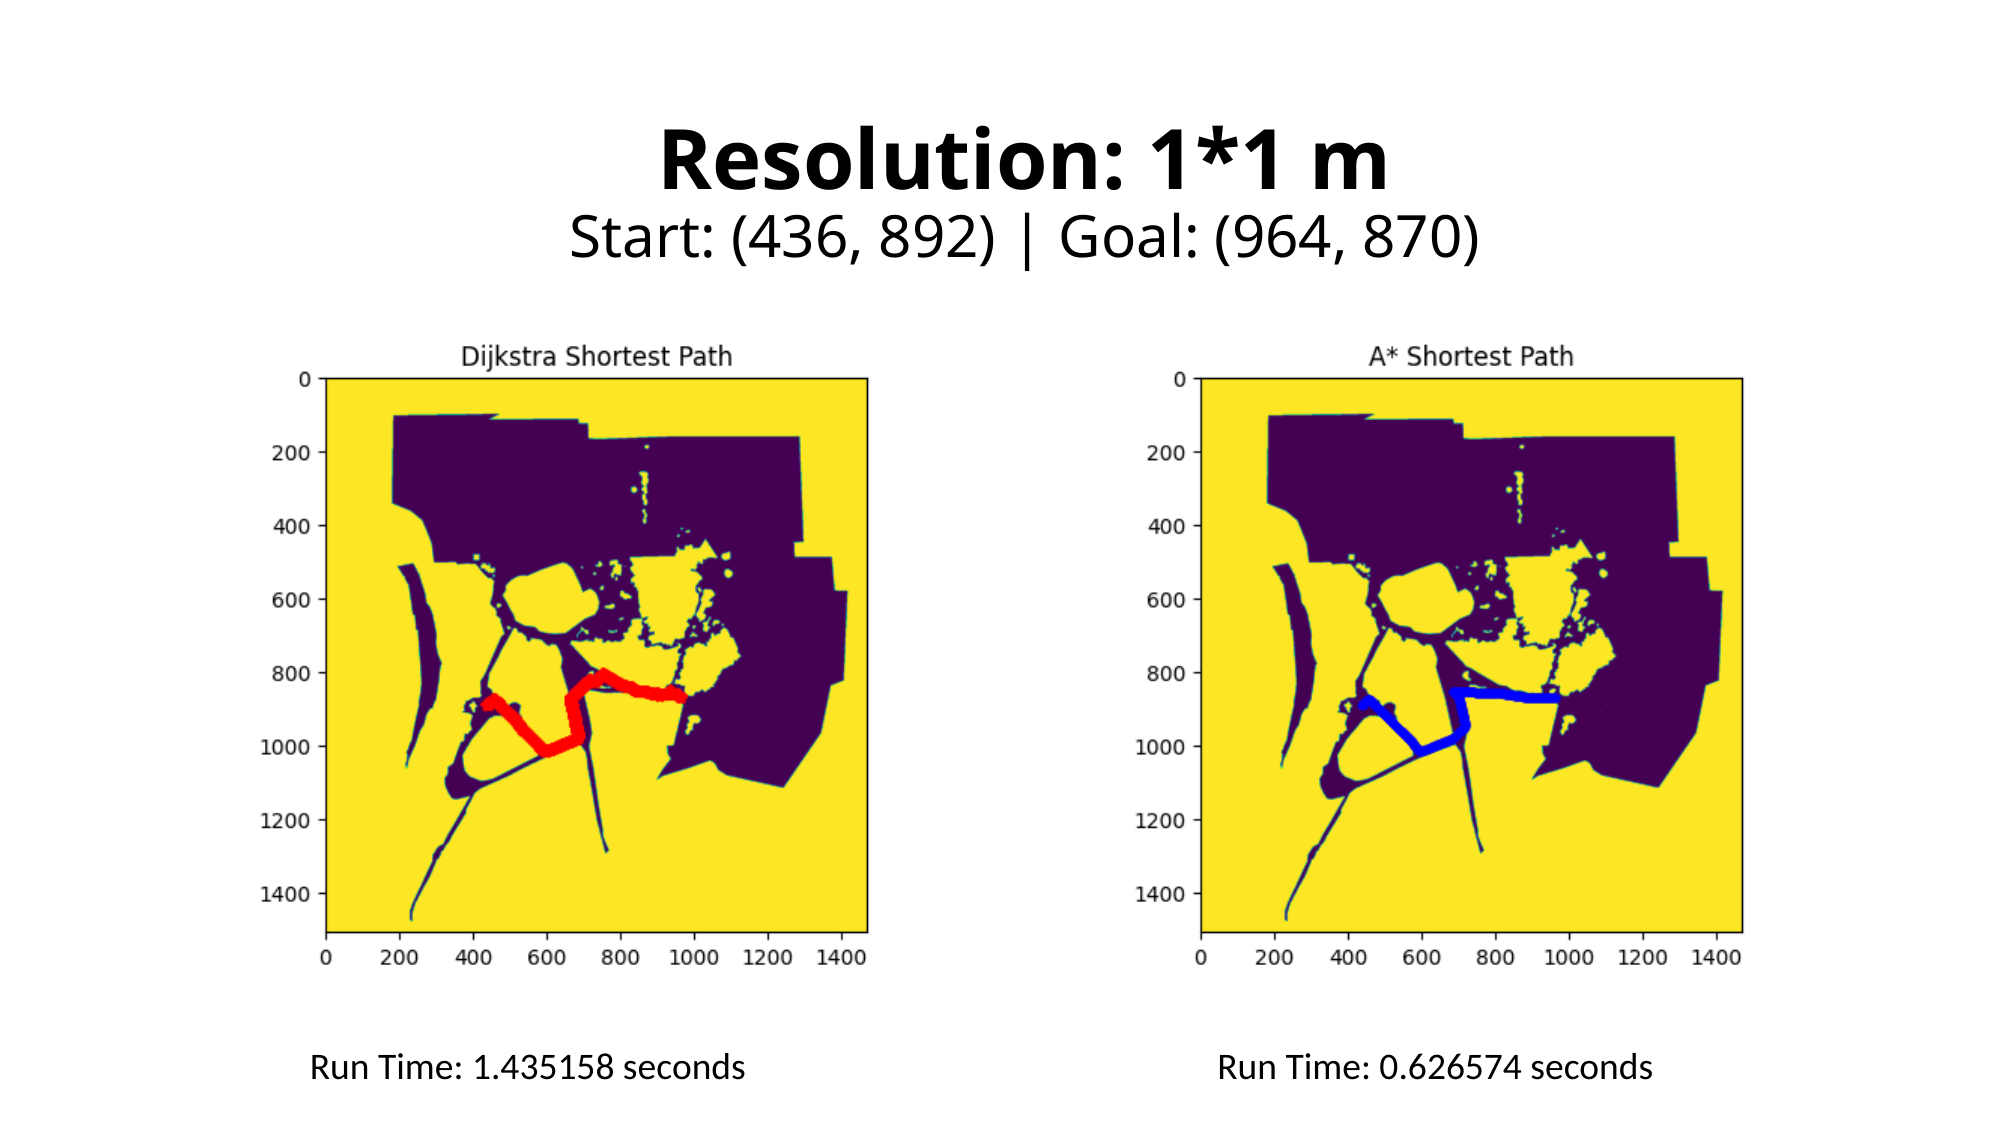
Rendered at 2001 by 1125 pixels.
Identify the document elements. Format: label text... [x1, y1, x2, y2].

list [243, 330, 882, 983]
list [1118, 330, 1757, 983]
text_box Run Time: 1.435158 seconds [295, 1035, 830, 1095]
text_box Run Time: 0.626574 seconds [1202, 1035, 1672, 1095]
text_box Resolution: 1*1 m Start: (436, 892) | Goal: (964, 870) [162, 84, 1888, 303]
